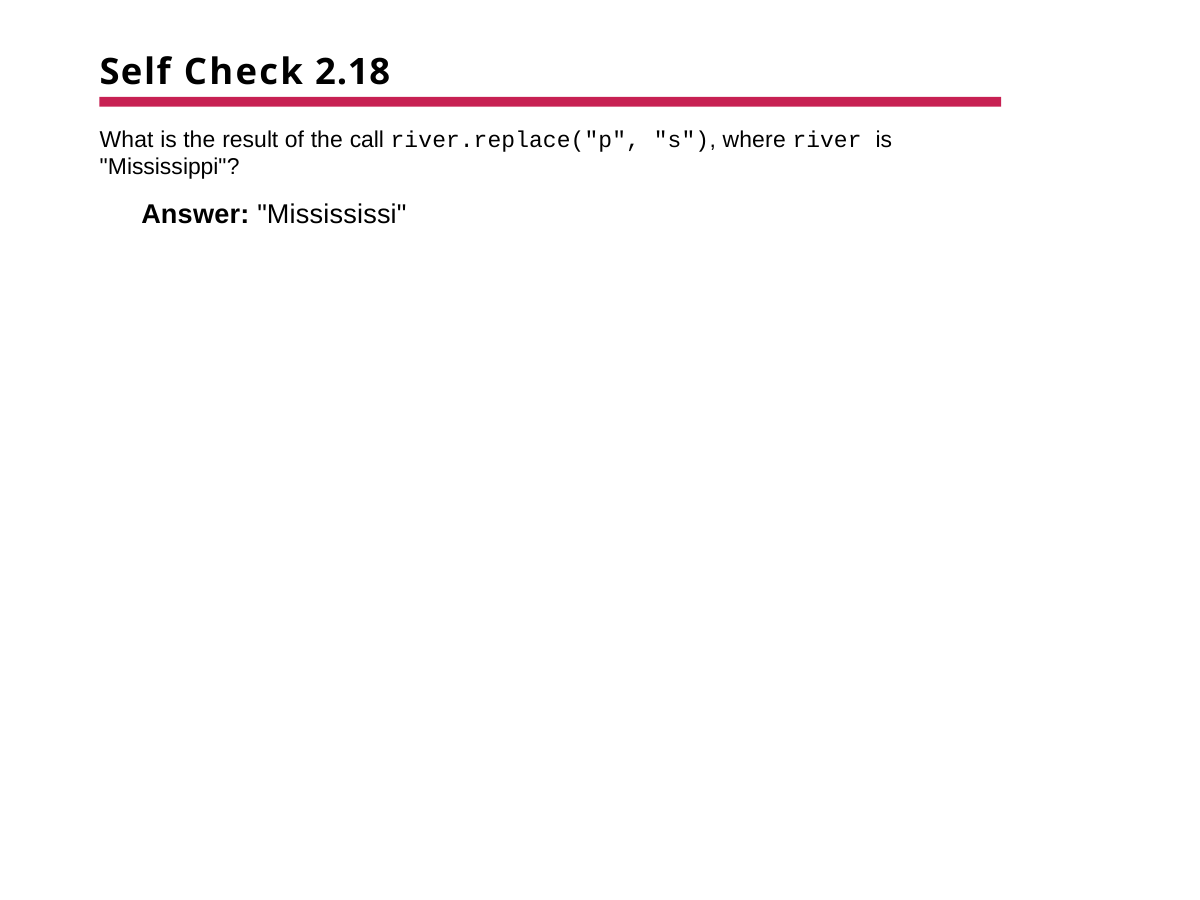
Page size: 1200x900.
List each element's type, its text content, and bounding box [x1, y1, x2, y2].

text_box What is the result of the call river.replace("p", "s"), where river is "Mississippi"? Answer: "Missississi" [97, 124, 1036, 229]
title Self Check 2.18 [97, 47, 1103, 199]
